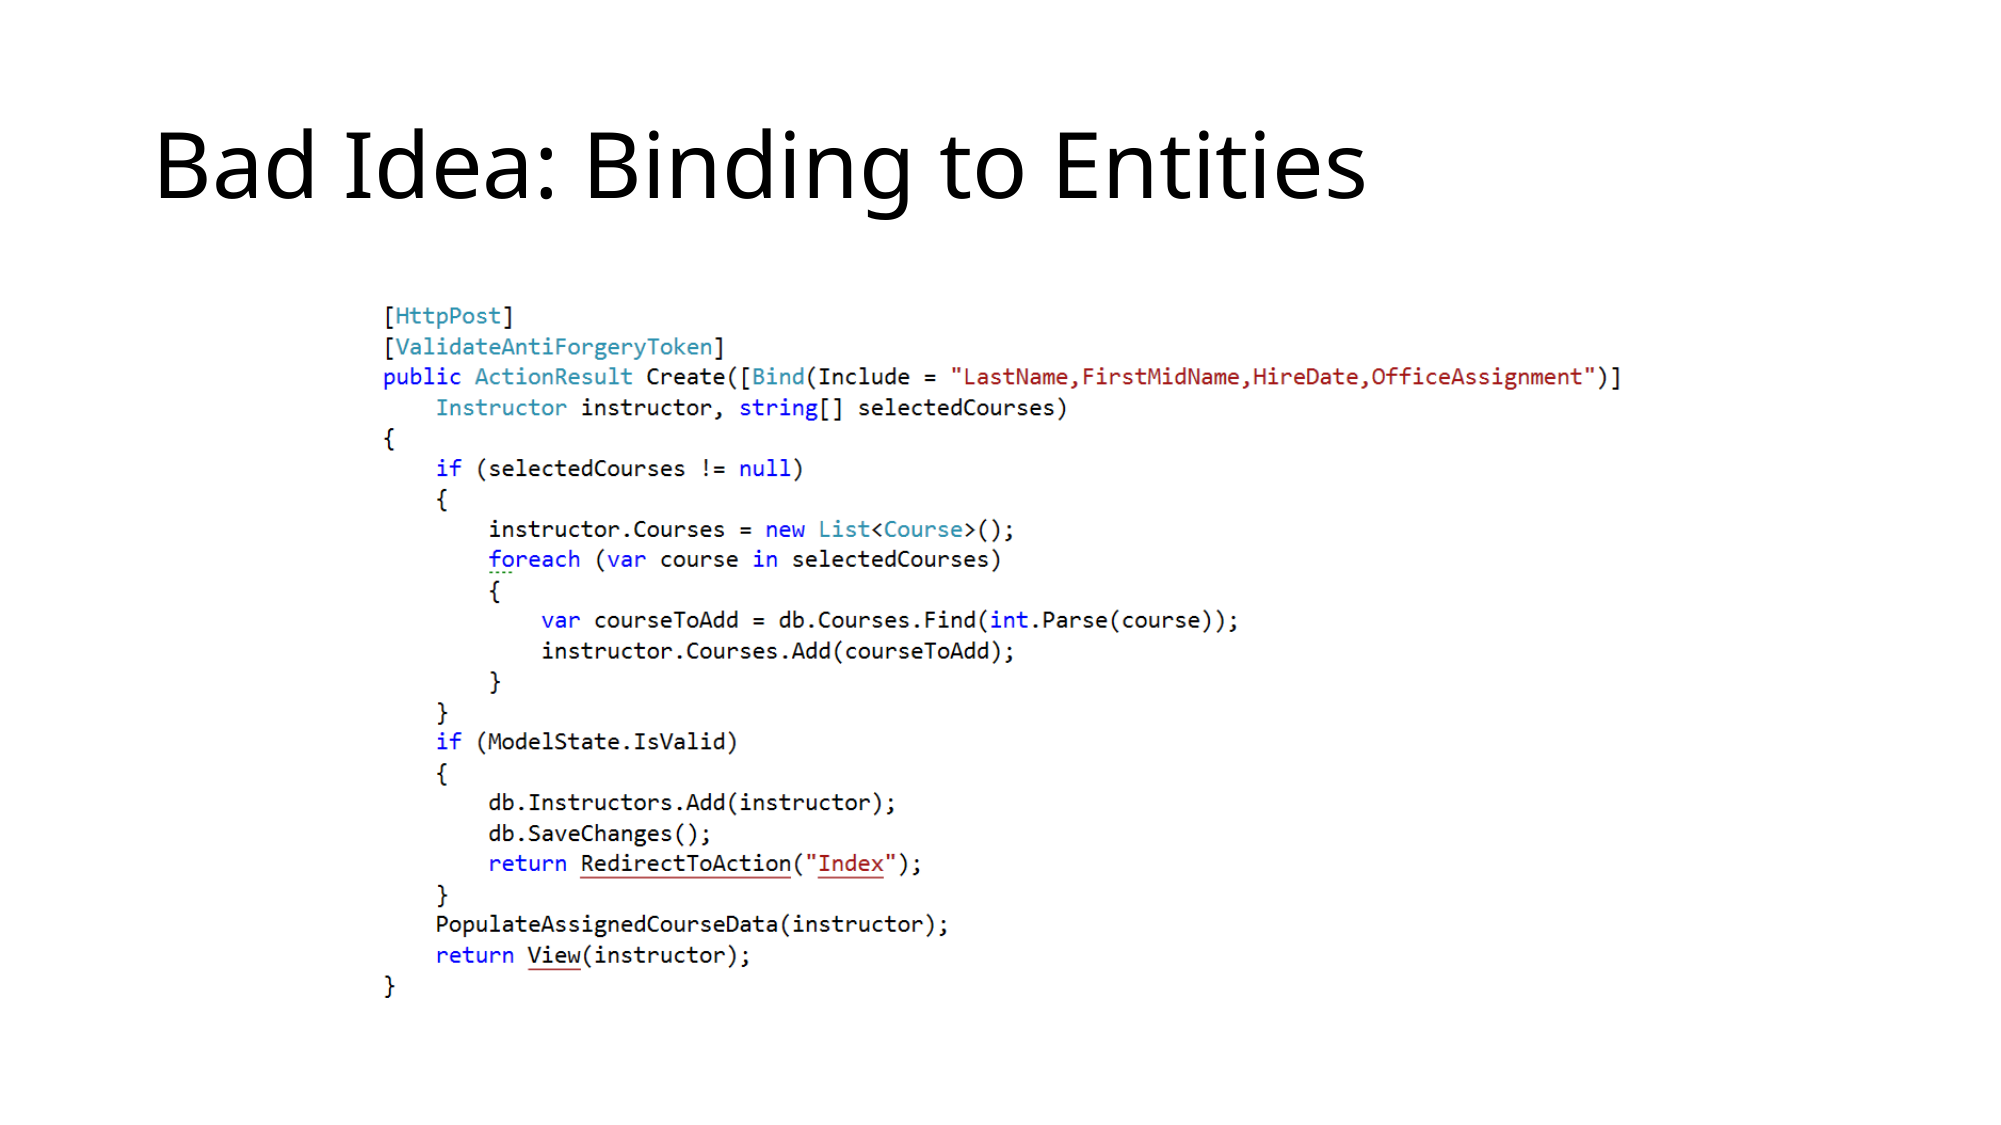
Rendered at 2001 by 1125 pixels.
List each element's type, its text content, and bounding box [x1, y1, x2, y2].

title Bad Idea: Binding to Entities [137, 59, 1863, 278]
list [372, 299, 1628, 1014]
